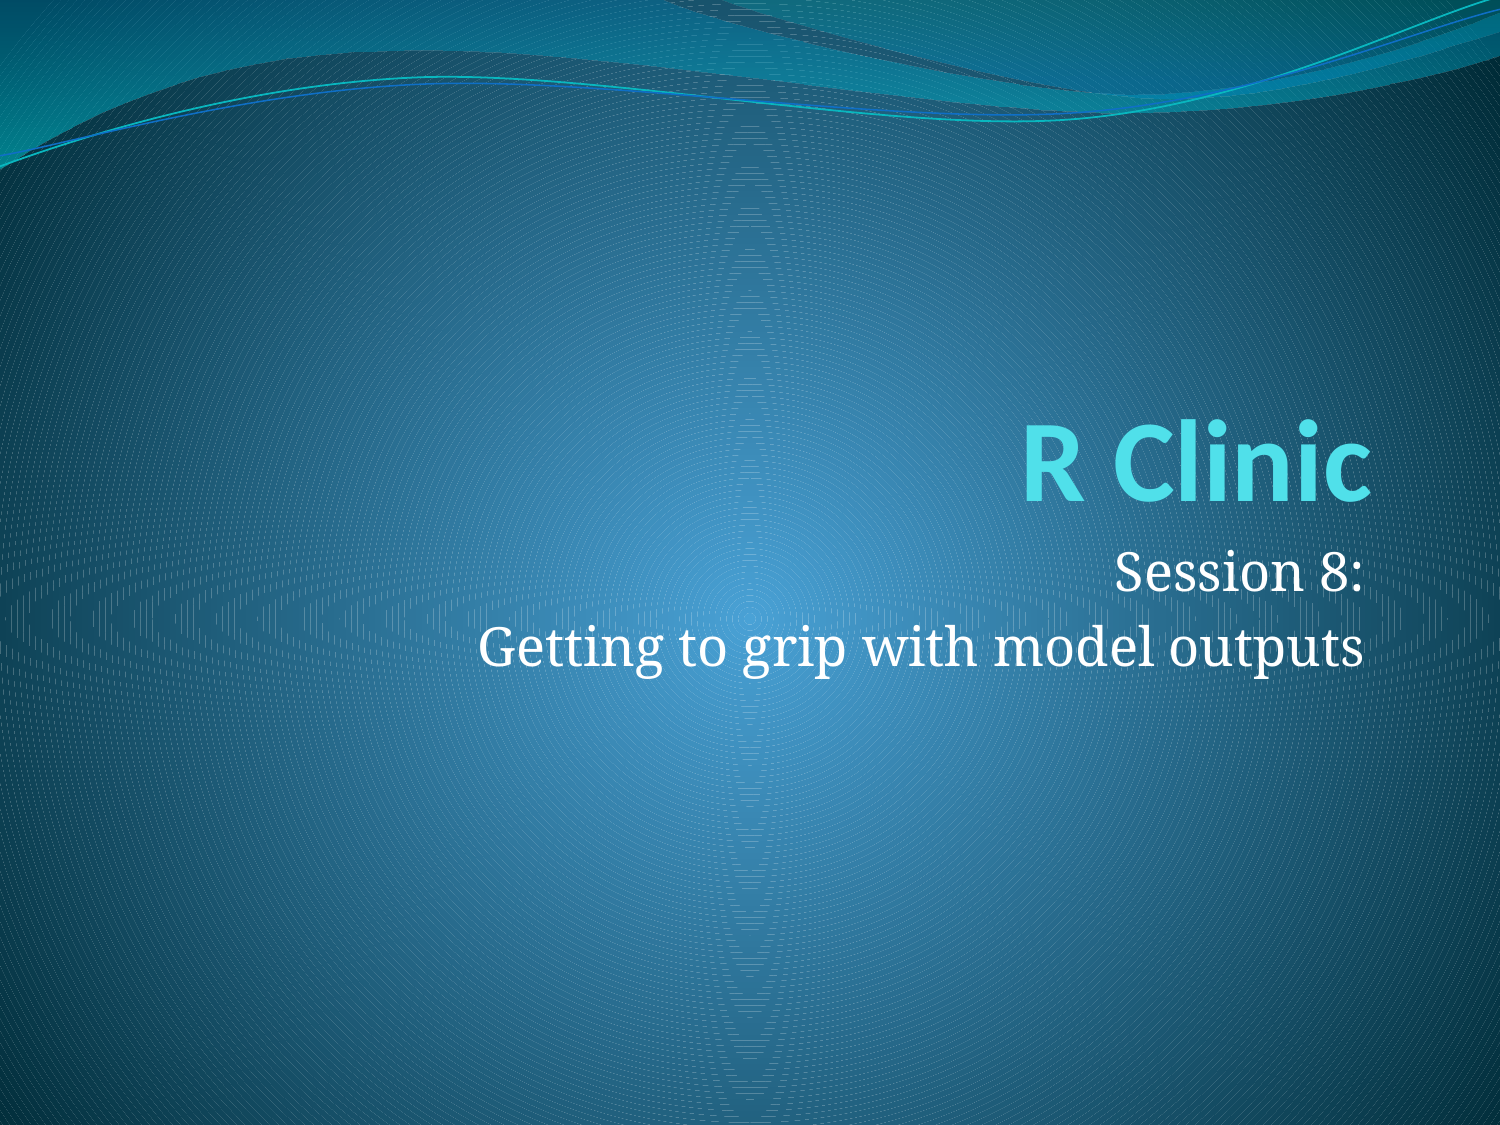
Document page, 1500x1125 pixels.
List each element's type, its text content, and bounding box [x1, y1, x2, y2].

subtitle Session 8: Getting to grip with model outputs [87, 529, 1376, 818]
title R Clinic [87, 224, 1376, 525]
